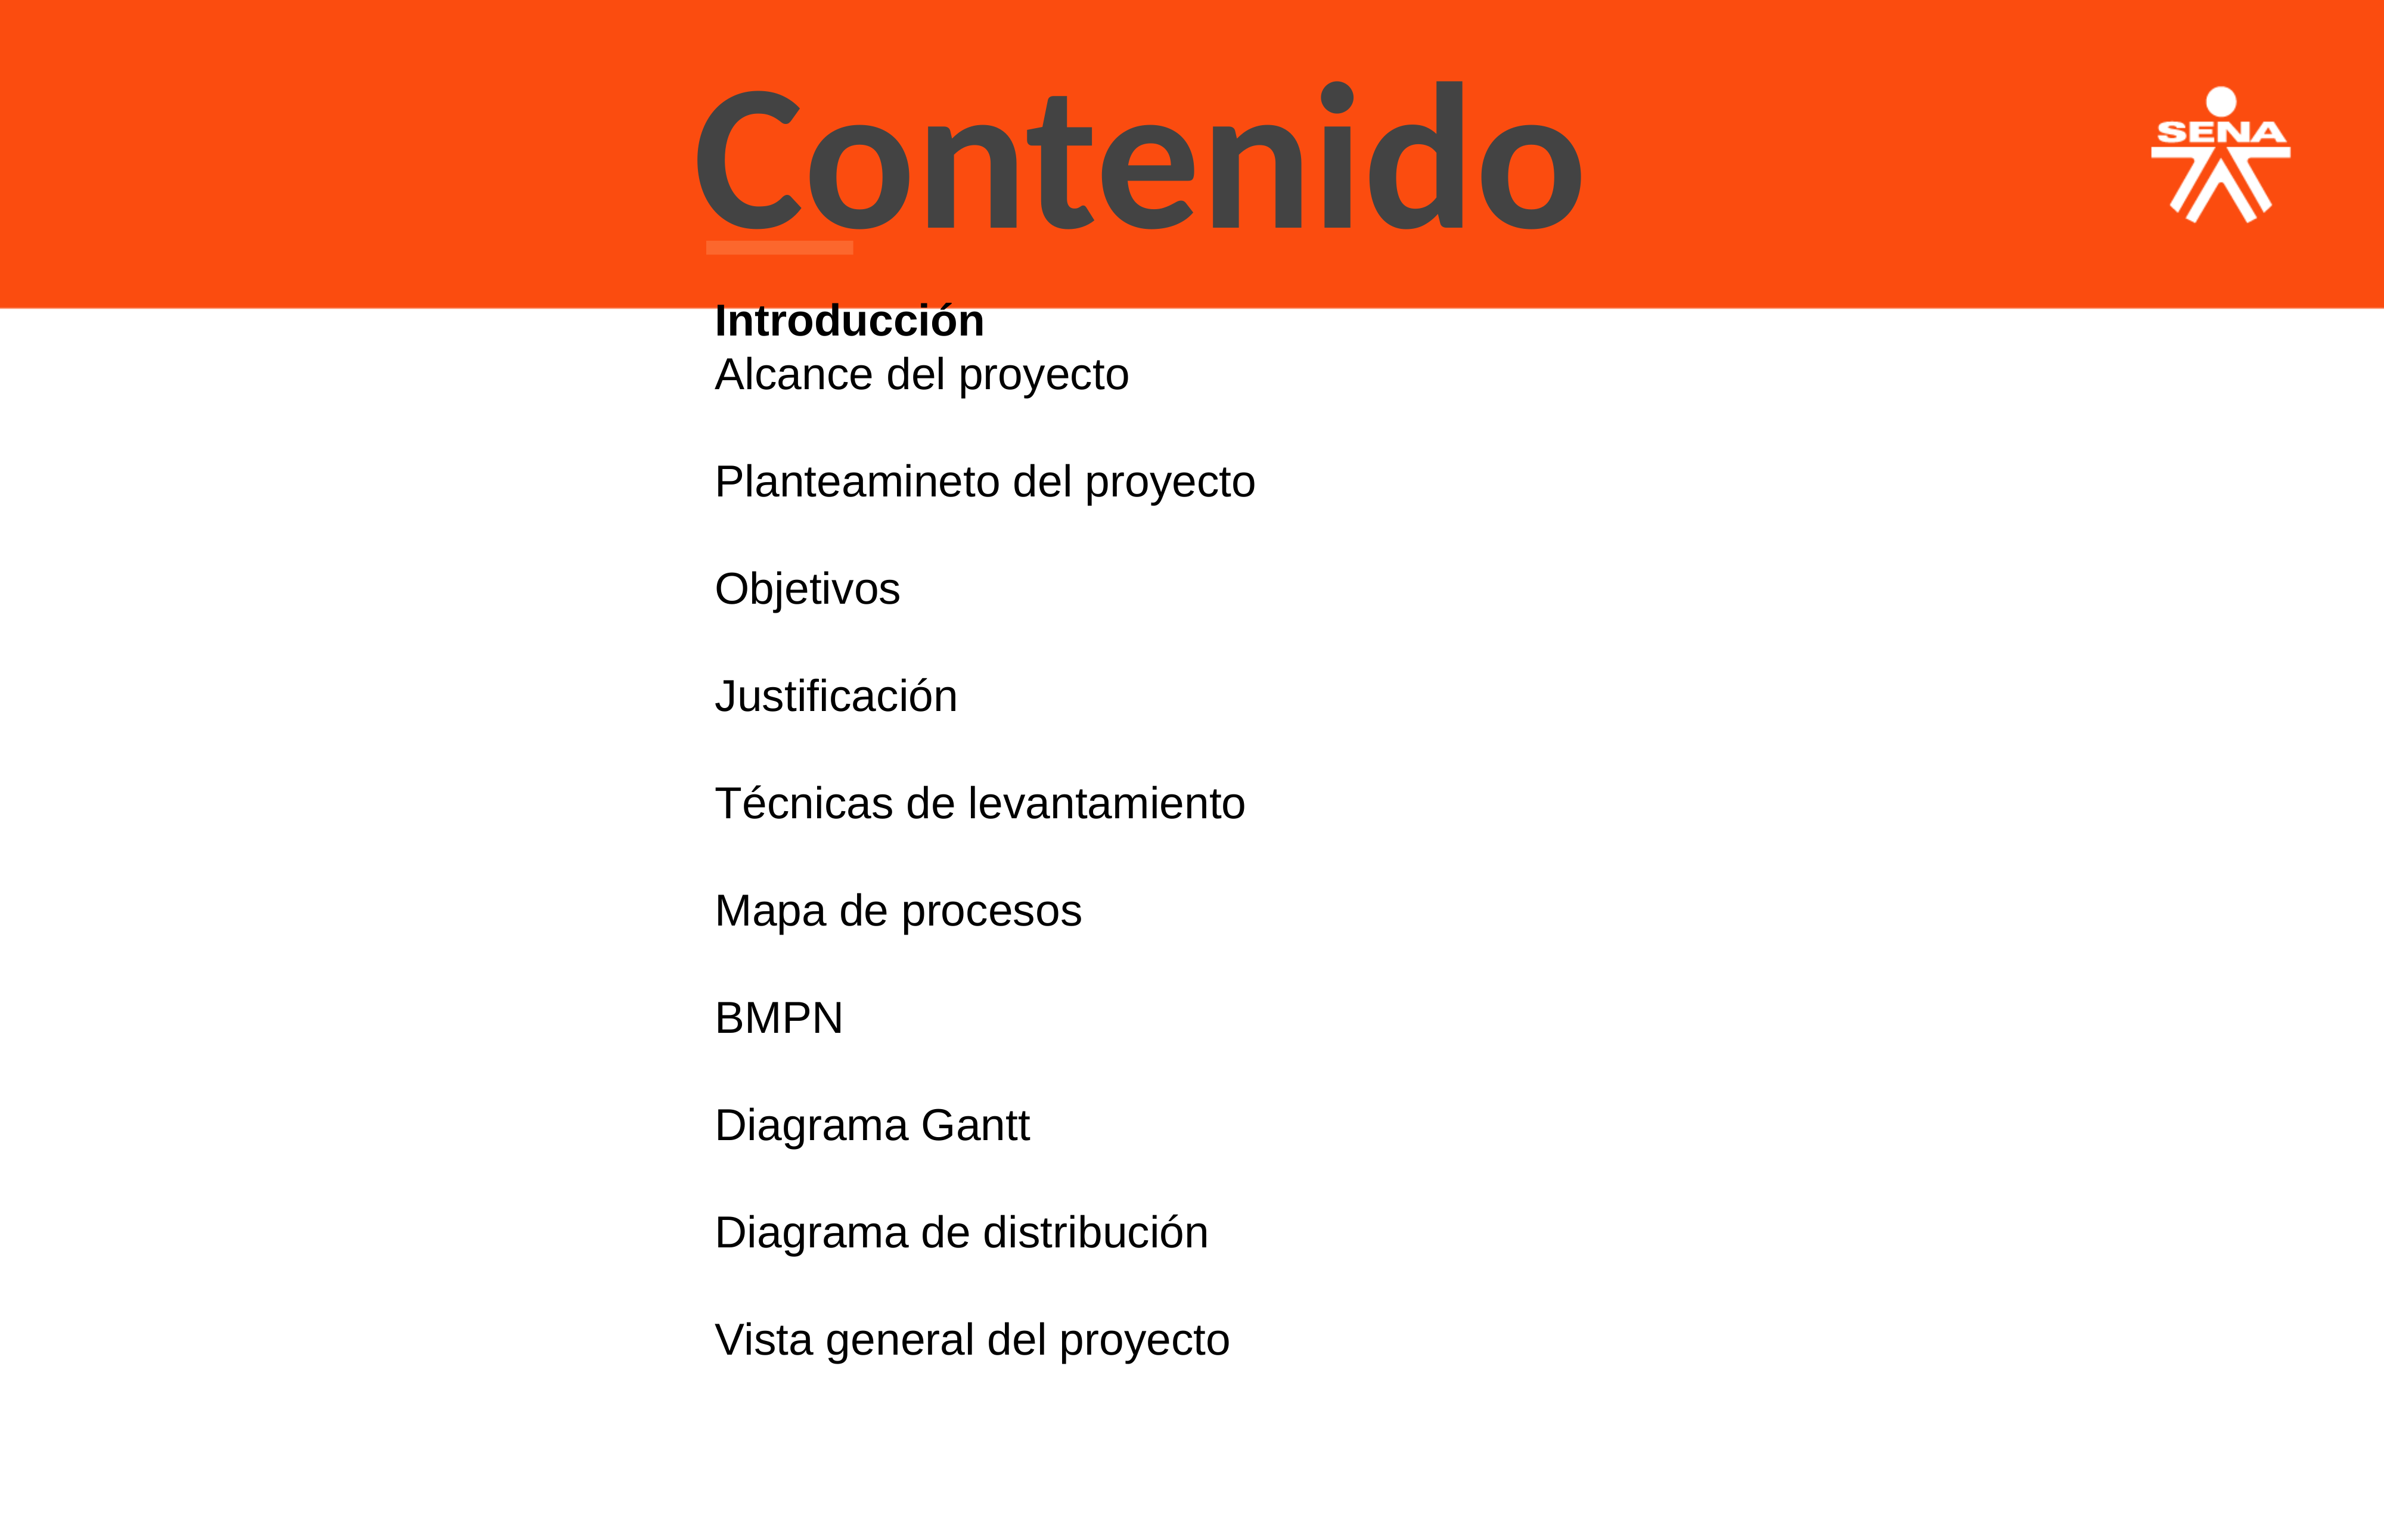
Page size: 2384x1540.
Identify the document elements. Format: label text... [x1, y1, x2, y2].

text_box Introducción Alcance del proyecto Planteamineto del proyecto Objetivos Justificación Técnicas de levantamiento Mapa de procesos BMPN Diagrama Gantt Diagrama de distribución Vista general del proyecto [706, 287, 1581, 1405]
text_box Contenido [611, 51, 1716, 275]
text_box [706, 240, 853, 255]
picture [0, 0, 2384, 1540]
